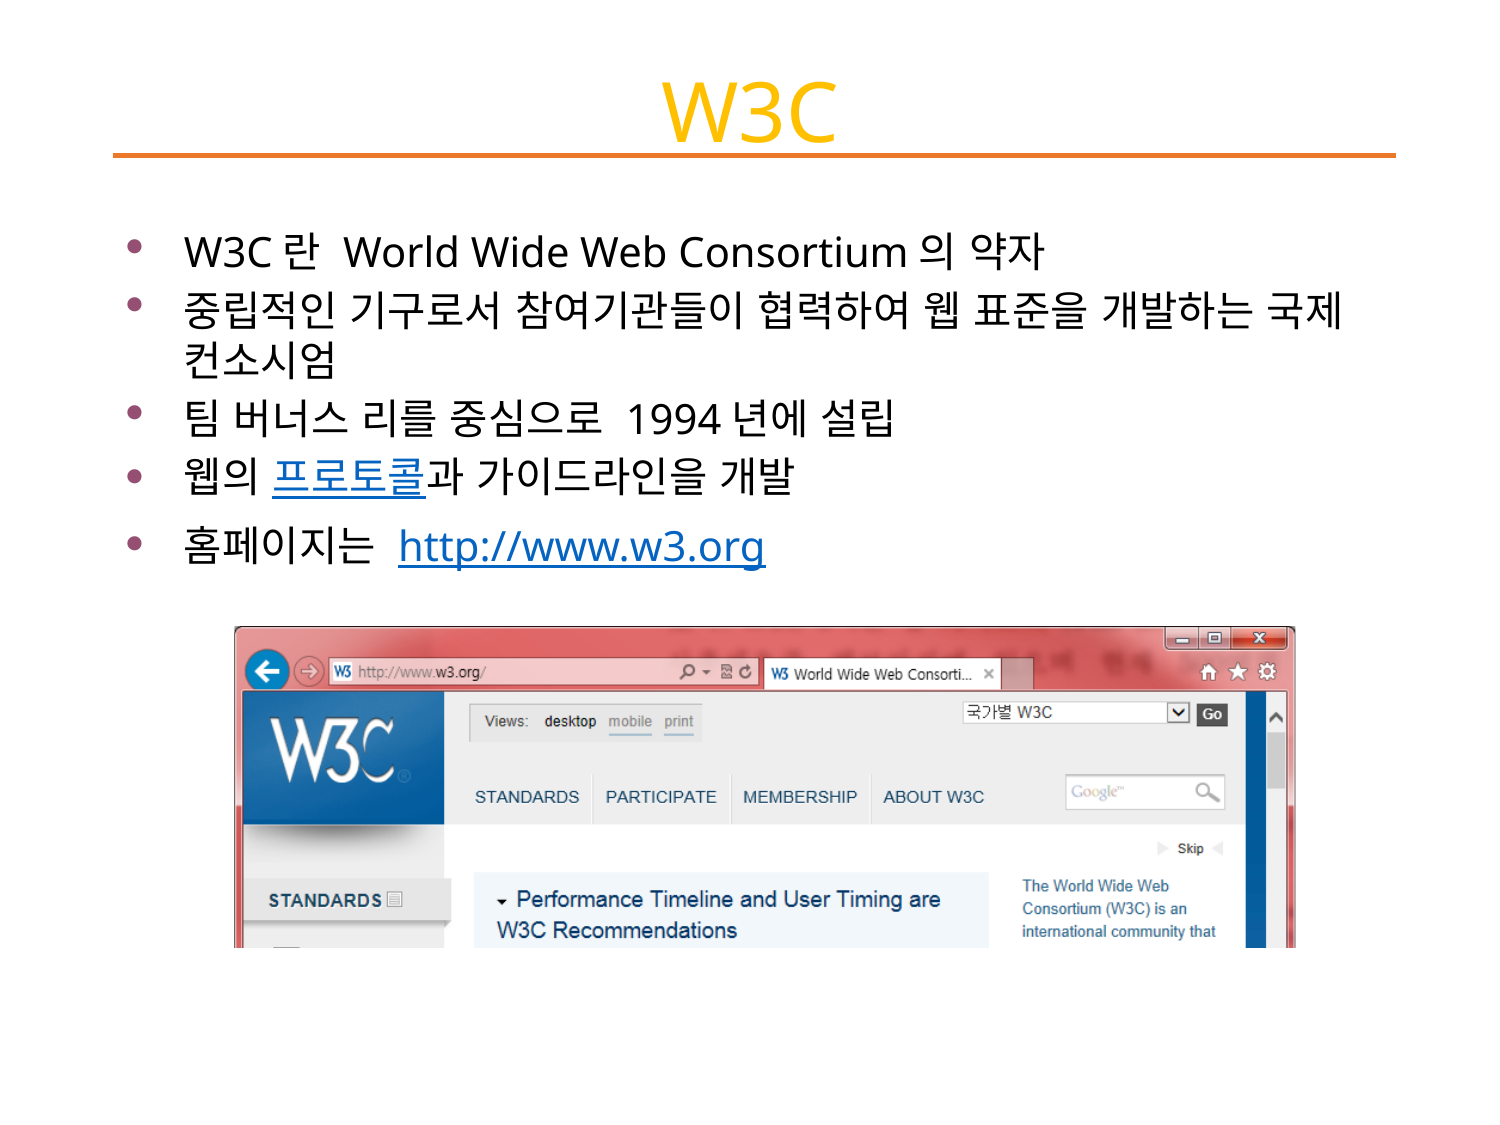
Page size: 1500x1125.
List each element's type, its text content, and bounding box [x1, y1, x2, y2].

list W3C란 World Wide Web Consortium의 약자 중립적인 기구로서 참여기관들이 협력하여 웹 표준을 개발하는 국제 컨소시엄 팀 버너스 리를 중심으로 1994년에 설립 웹의 프로토콜과 가이드라인을 개발 홈페이지는 http://www.w3.org [112, 218, 1460, 900]
picture [234, 626, 1296, 948]
title W3C [111, 62, 1389, 157]
